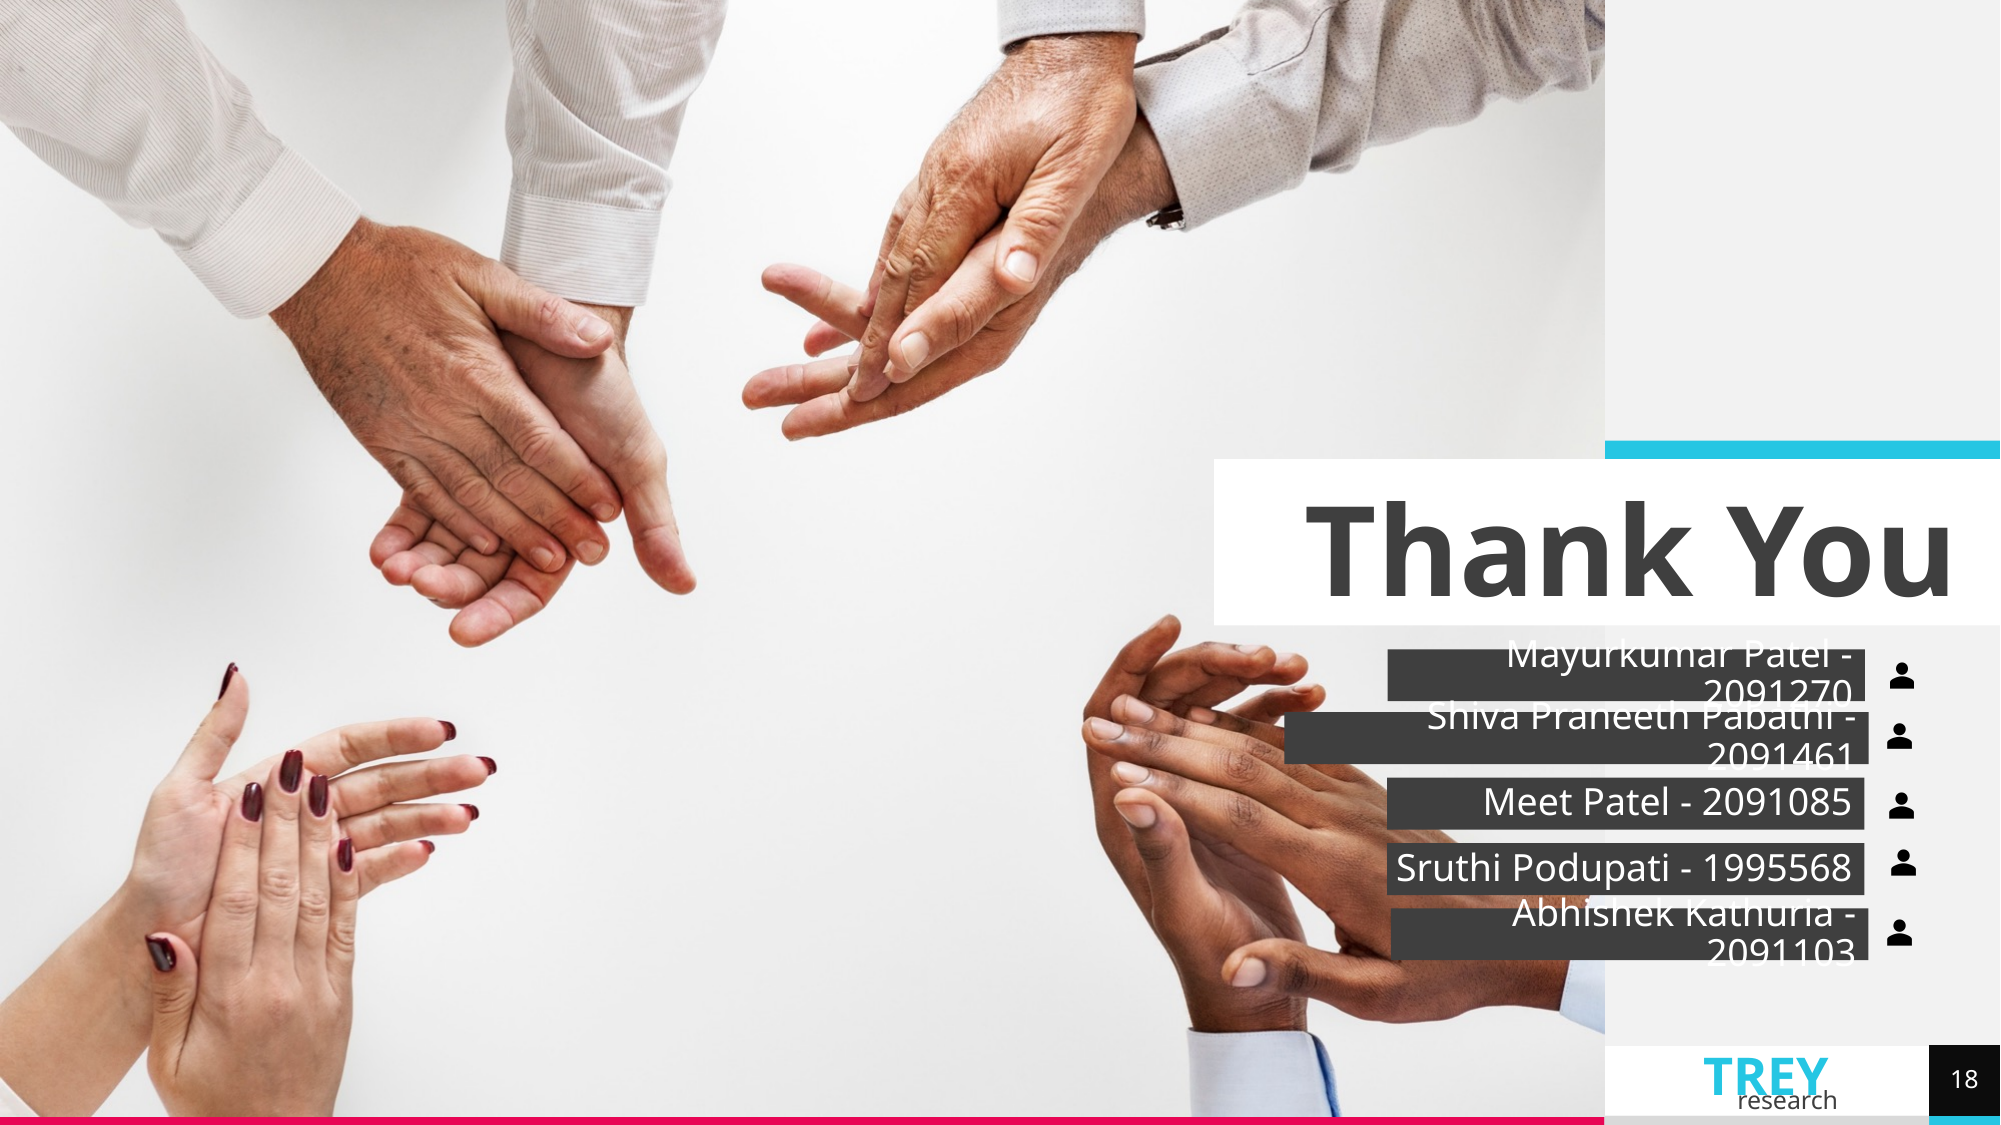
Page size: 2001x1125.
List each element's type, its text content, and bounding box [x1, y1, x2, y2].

text_box Sruthi Podupati - 1995568 [1610, 843, 1865, 896]
text_box Abhishek Kathuria - 2091103 [1610, 908, 1869, 961]
picture [1883, 787, 1920, 824]
title Thank You [1610, 459, 2000, 626]
picture [1885, 844, 1922, 881]
picture [1881, 717, 1918, 755]
picture [1880, 913, 1918, 951]
slide_number ‹#› [1929, 1045, 2000, 1116]
list Mayurkumar Patel - 2091270 [1610, 649, 1865, 702]
text_box Shiva Praneeth Pabathi - 2091461 [1610, 712, 1869, 765]
picture [0, 0, 1605, 1117]
text_box Meet Patel - 2091085 [1610, 777, 1865, 830]
picture [1883, 656, 1921, 694]
